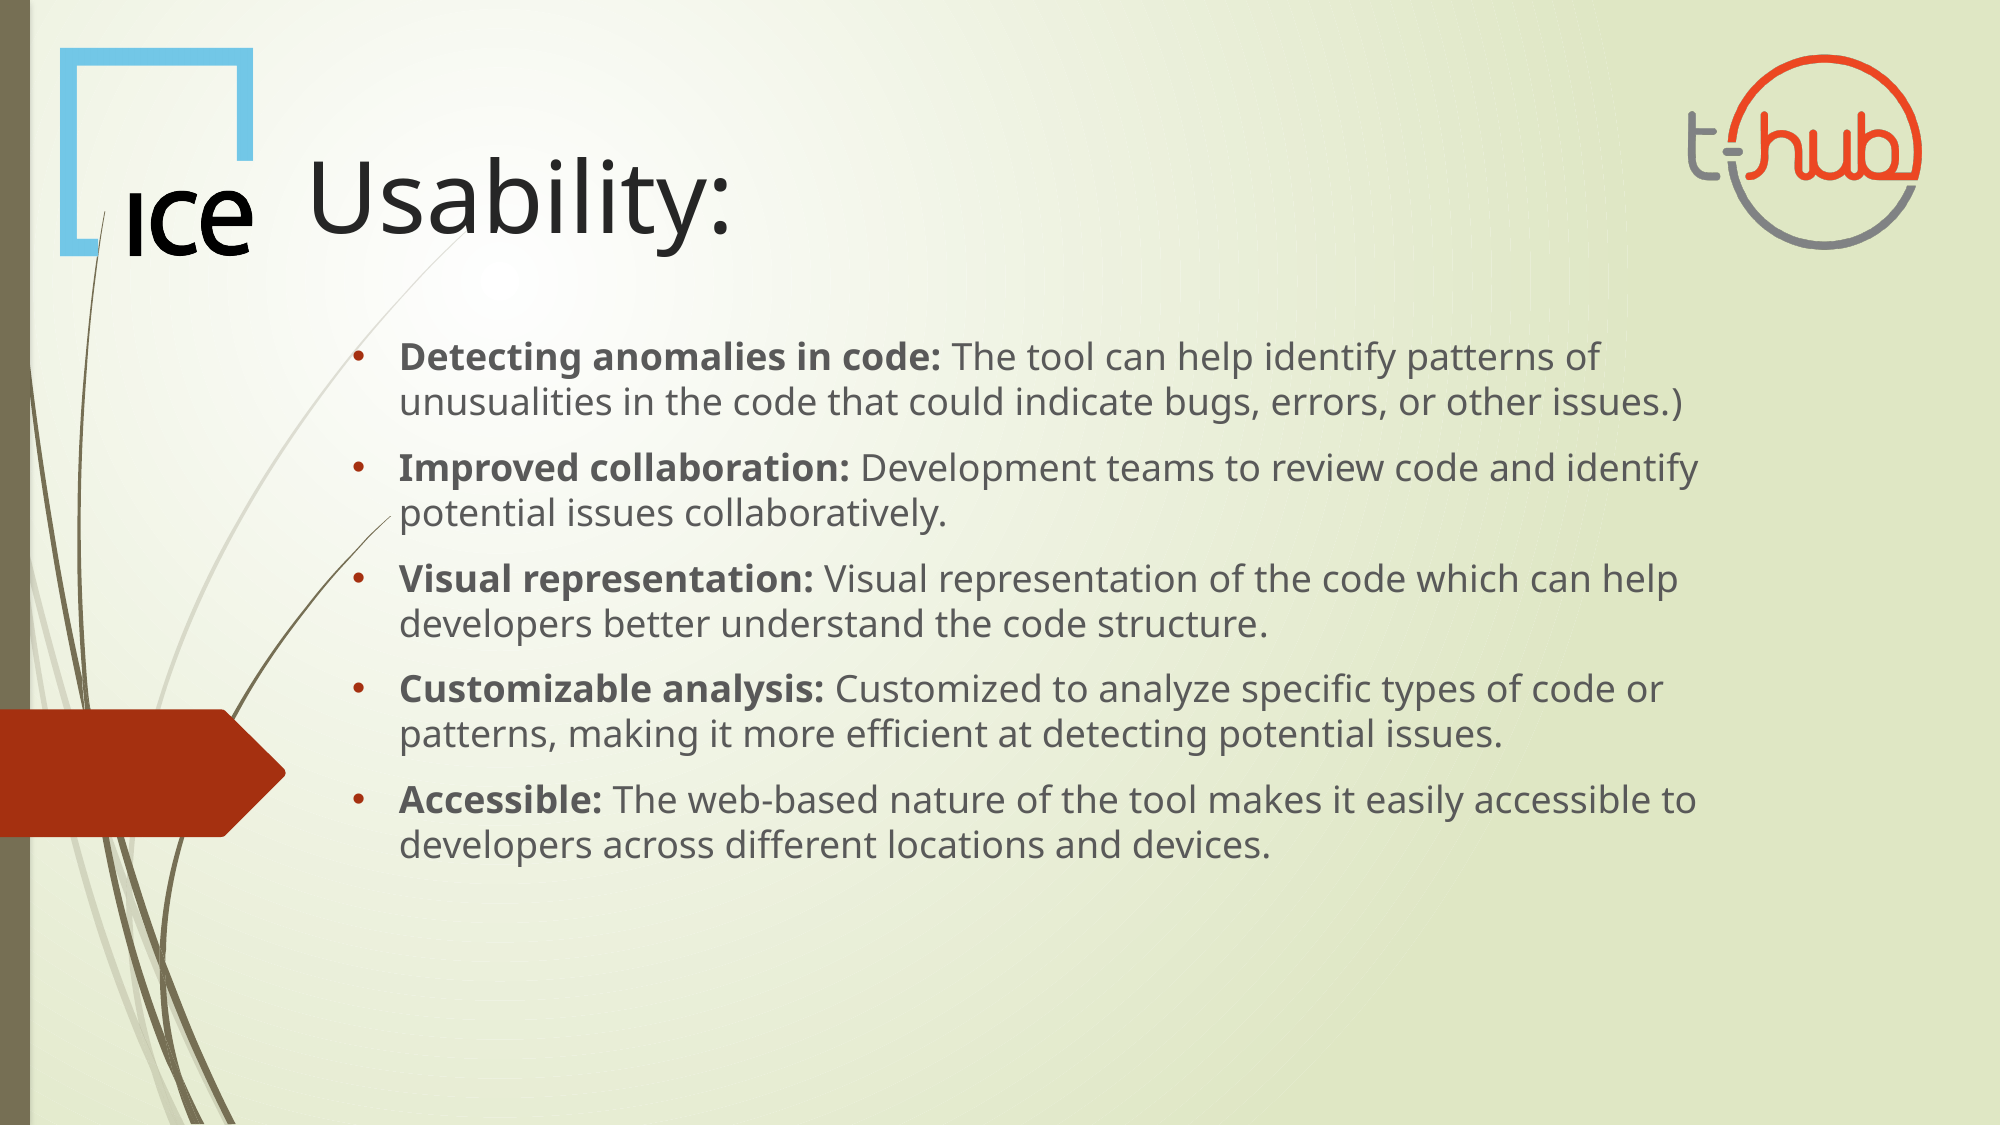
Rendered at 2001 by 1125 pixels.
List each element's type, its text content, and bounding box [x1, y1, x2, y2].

title Usability: [295, 79, 1626, 261]
picture [1630, 0, 1978, 326]
subtitle Detecting anomalies in code: The tool can help identify patterns of unusualities in the code that could indicate bugs, errors, or other issues.) Improved collaboration: Development teams to review code and identify potential issues collaboratively. Visual representation: Visual representation of the code which can help developers better understand the code structure. Customizable analysis: Customized to analyze specific types of code or patterns, making it more efficient at detecting potential issues. Accessible: The web-based nature of the tool makes it easily accessible to developers across different locations and devices. [337, 325, 1760, 969]
picture [22, 6, 291, 298]
